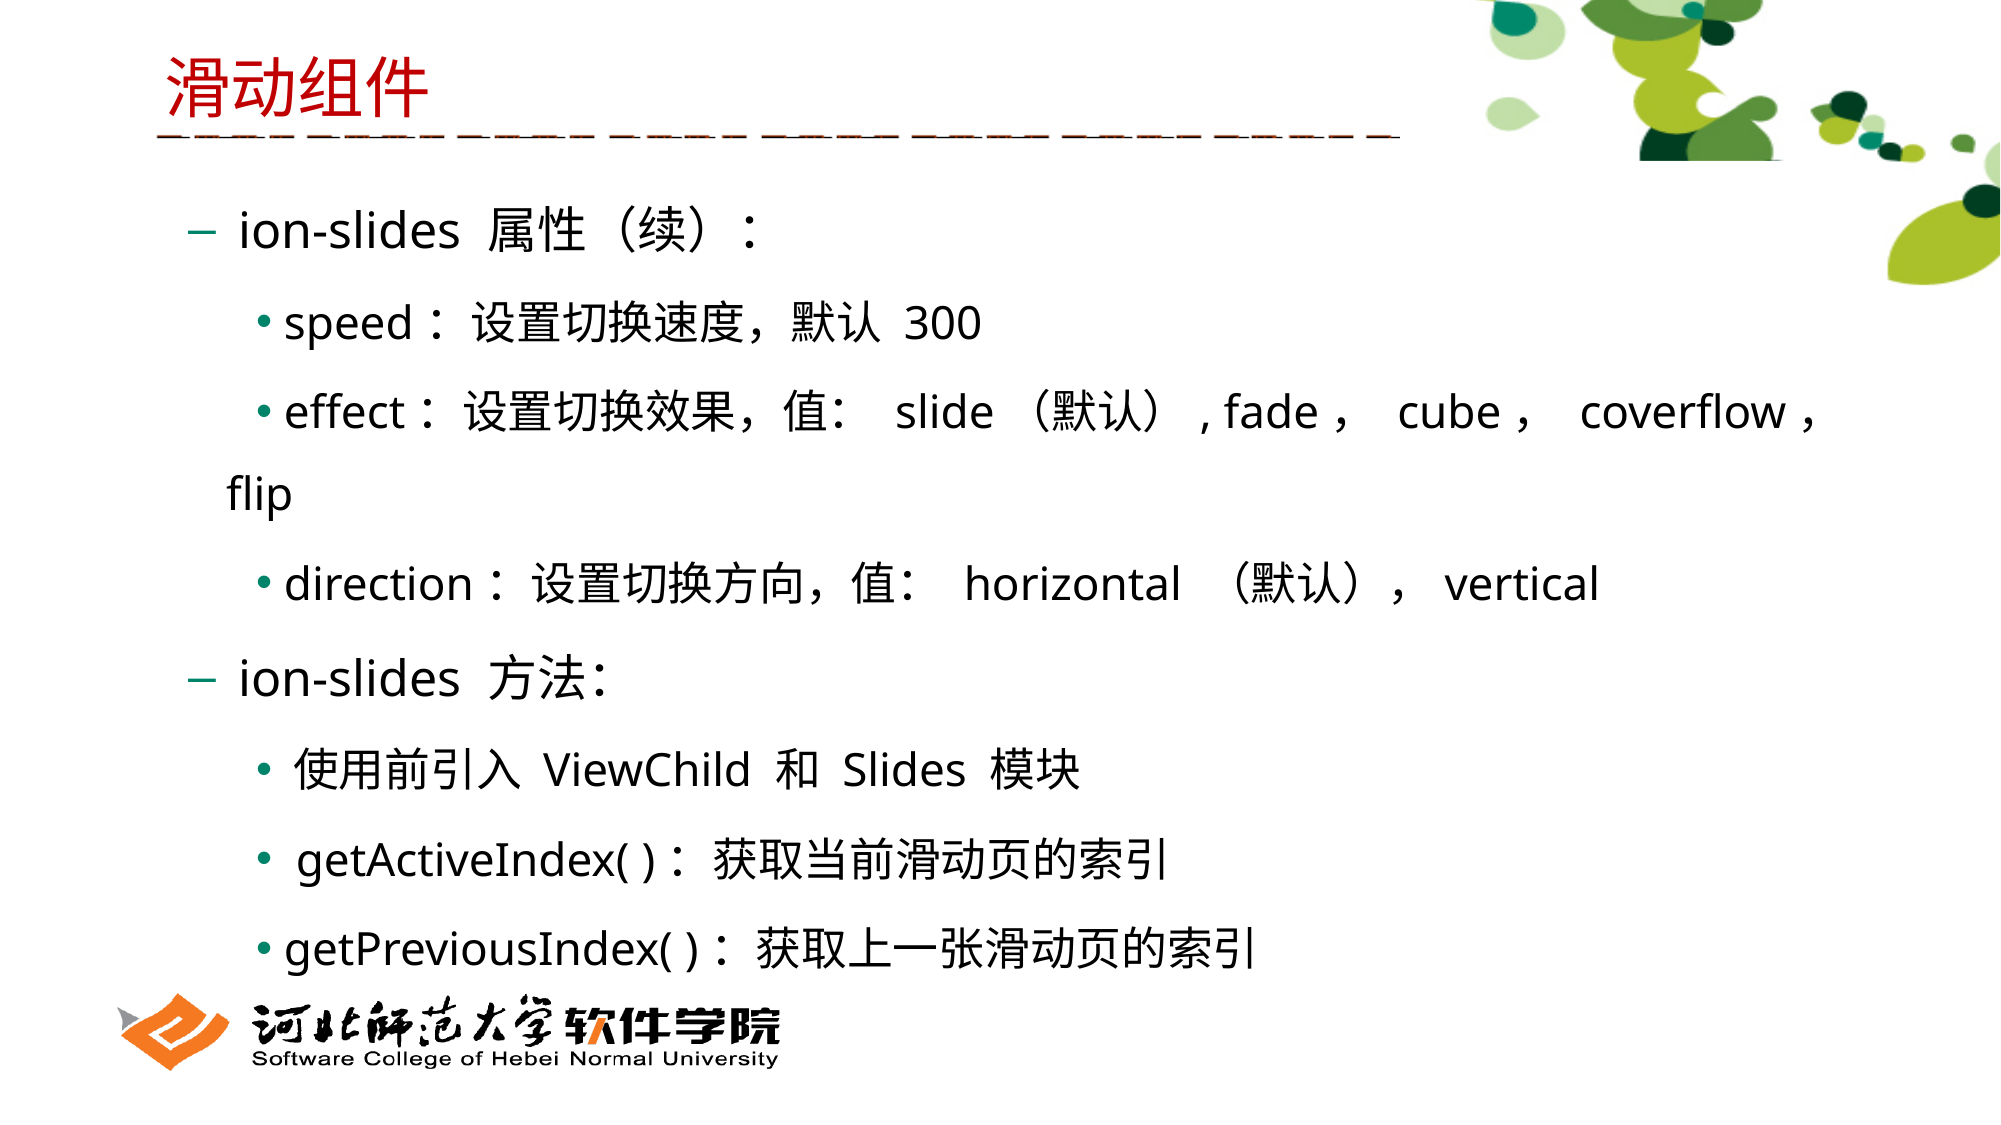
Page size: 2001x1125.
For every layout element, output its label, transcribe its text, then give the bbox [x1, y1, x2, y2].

list ion-slides 属性（续）： speed：设置切换速度，默认 300 effect：设置切换效果，值： slide（默认）, fade， cube， coverflow，flip direction：设置切换方向，值： horizontal （默认），vertical ion-slides 方法： 使用前引入 ViewChild 和 Slides 模块 getActiveIndex( )：获取当前滑动页的索引 getPreviousIndex( )：获取上一张滑动页的索引 [113, 160, 1875, 965]
picture [0, 0, 2001, 1125]
list 滑动组件 [149, 38, 1392, 120]
